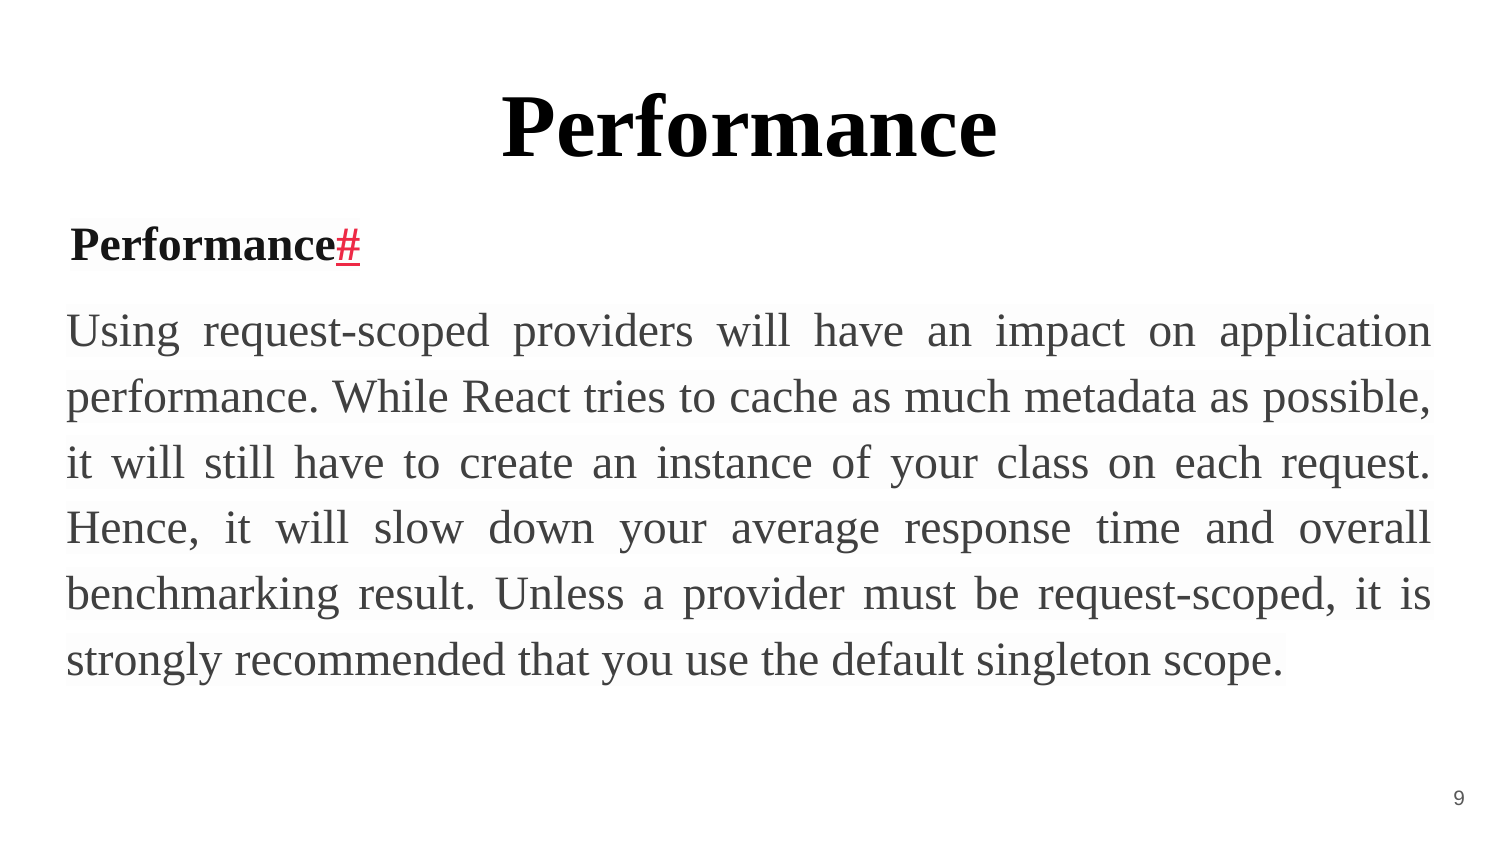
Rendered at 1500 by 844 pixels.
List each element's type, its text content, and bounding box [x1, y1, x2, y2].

title Performance [51, 51, 1449, 167]
slide_number 9 [1389, 764, 1480, 830]
list Performance# Using request-scoped providers will have an impact on application performance. While React tries to cache as much metadata as possible, it will still have to create an instance of your class on each request. Hence, it will slow down your average response time and overall benchmarking result. Unless a provider must be request-scoped, it is strongly recommended that you use the default singleton scope. [51, 189, 1449, 750]
